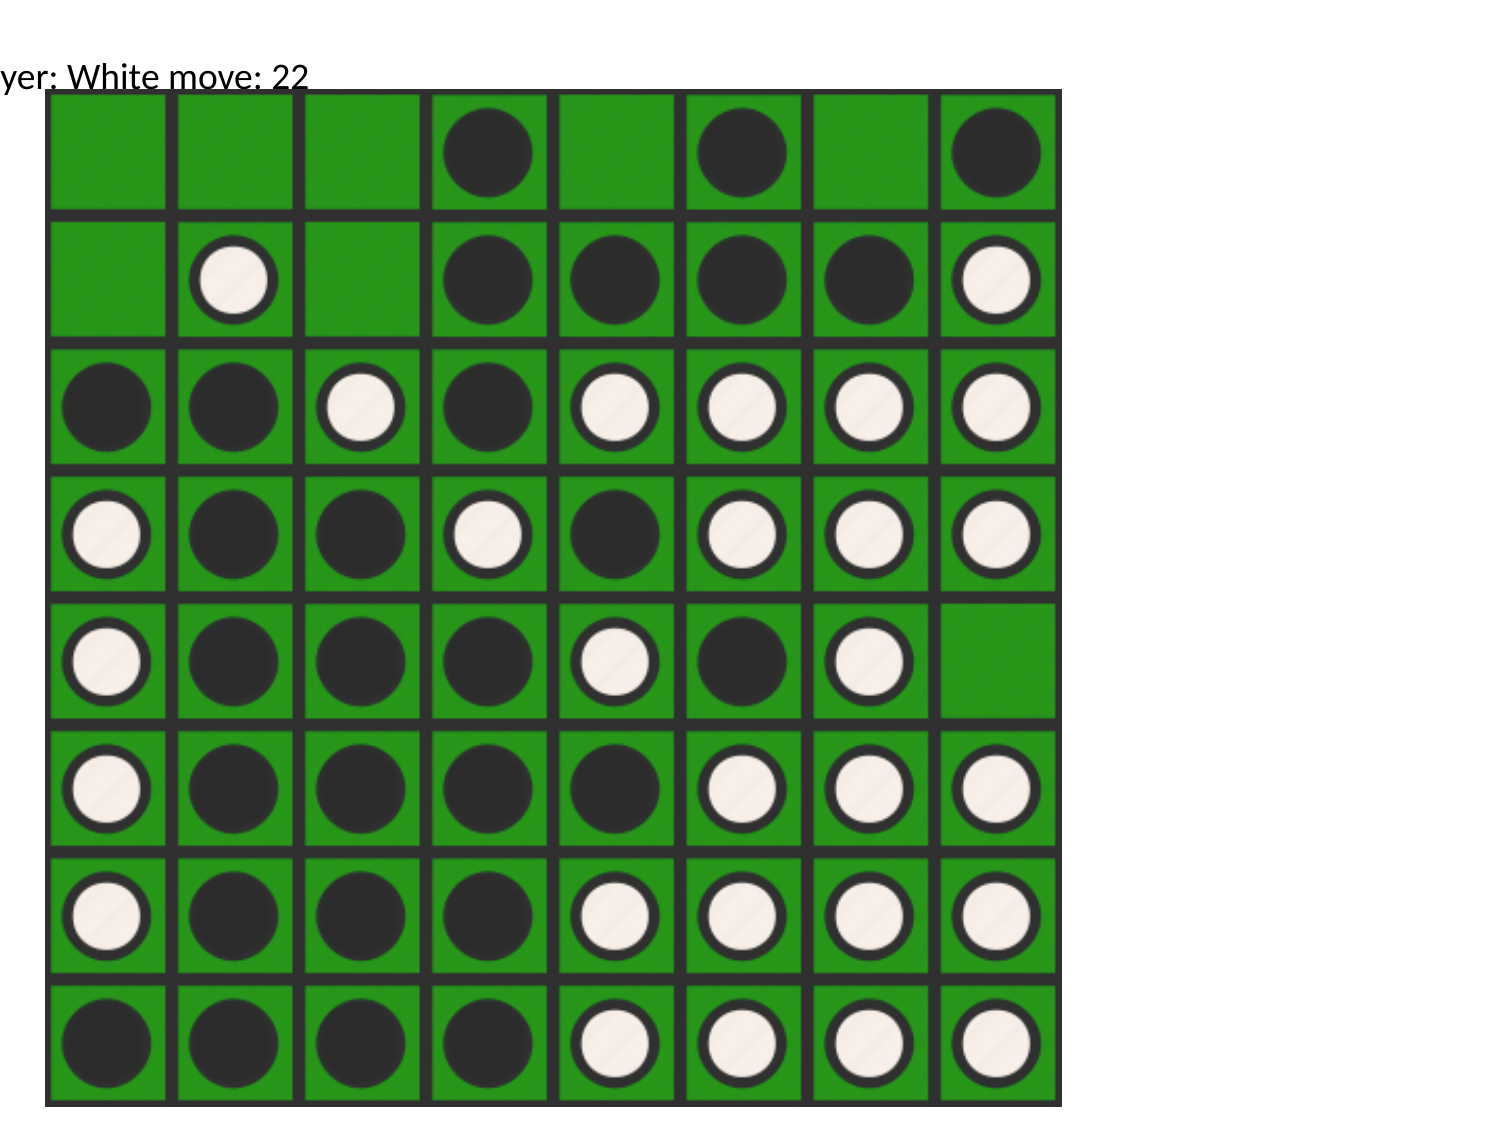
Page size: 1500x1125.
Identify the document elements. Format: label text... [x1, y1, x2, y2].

text_box turn: 52 player: White move: 22 [0, 44, 325, 105]
picture [44, 89, 1062, 1107]
